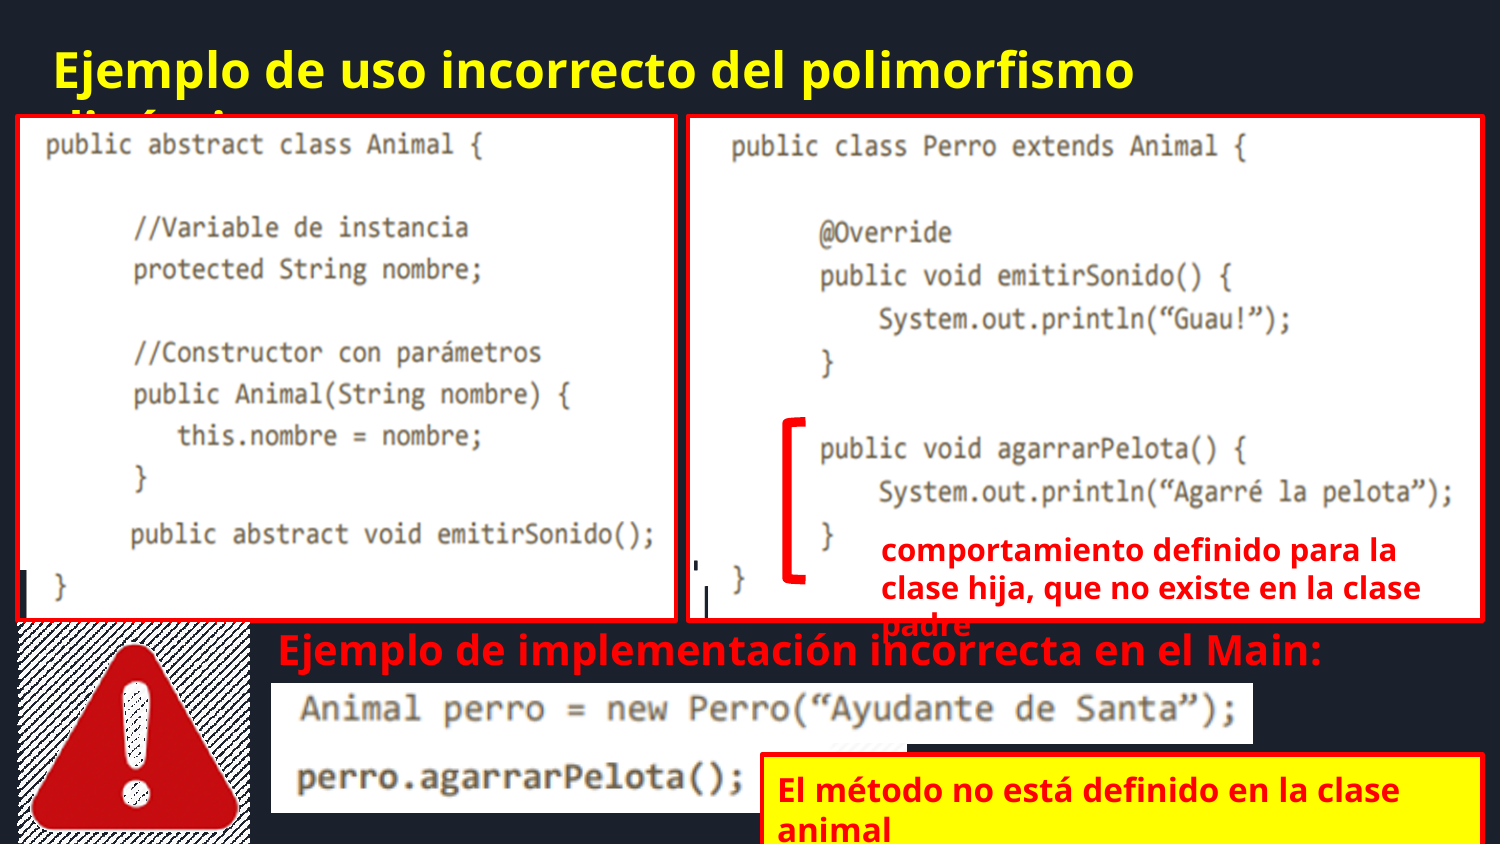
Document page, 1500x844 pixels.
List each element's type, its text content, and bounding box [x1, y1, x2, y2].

picture [270, 683, 1254, 814]
text_box El método no está definido en la clase animal [761, 754, 1483, 844]
picture [0, 622, 263, 844]
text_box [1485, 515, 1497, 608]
text_box Ejemplo de implementación incorrecta en el Main: [266, 608, 1500, 689]
picture [690, 117, 1481, 619]
text_box Ejemplo de uso incorrecto del polimorfismo dinámico: [37, 24, 1386, 174]
picture [19, 117, 675, 619]
